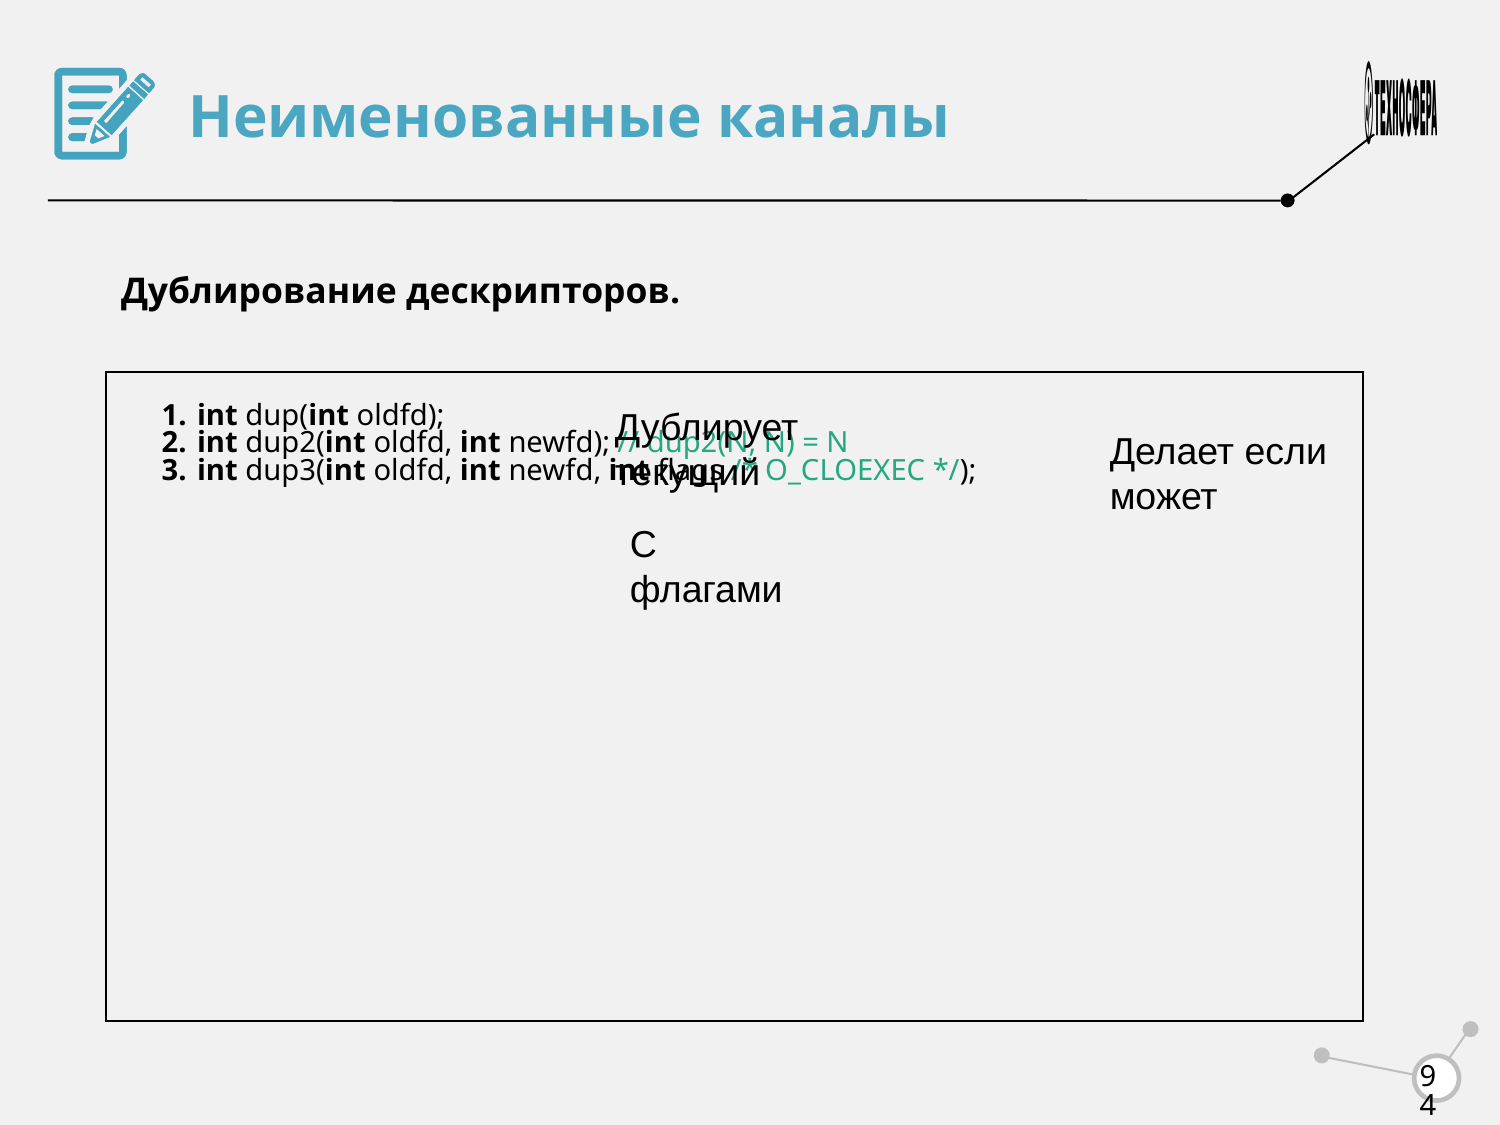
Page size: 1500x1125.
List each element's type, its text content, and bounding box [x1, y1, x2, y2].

text_box int dup(int oldfd); int dup2(int oldfd, int newfd); // dup2(N, N) = N int dup3(int oldfd, int newfd, int flags /* O_CLOEXEC */); [146, 395, 1338, 1000]
text_box С флагами [614, 513, 835, 570]
text_box Делает если может [1095, 419, 1461, 477]
picture [1363, 24, 1442, 185]
text_box <number> [1404, 1047, 1468, 1108]
text_box Дублирует текущий [600, 395, 970, 452]
text_box Дублирование дескрипторов. [106, 241, 1364, 343]
text_box Неименованные каналы [173, 42, 1281, 185]
